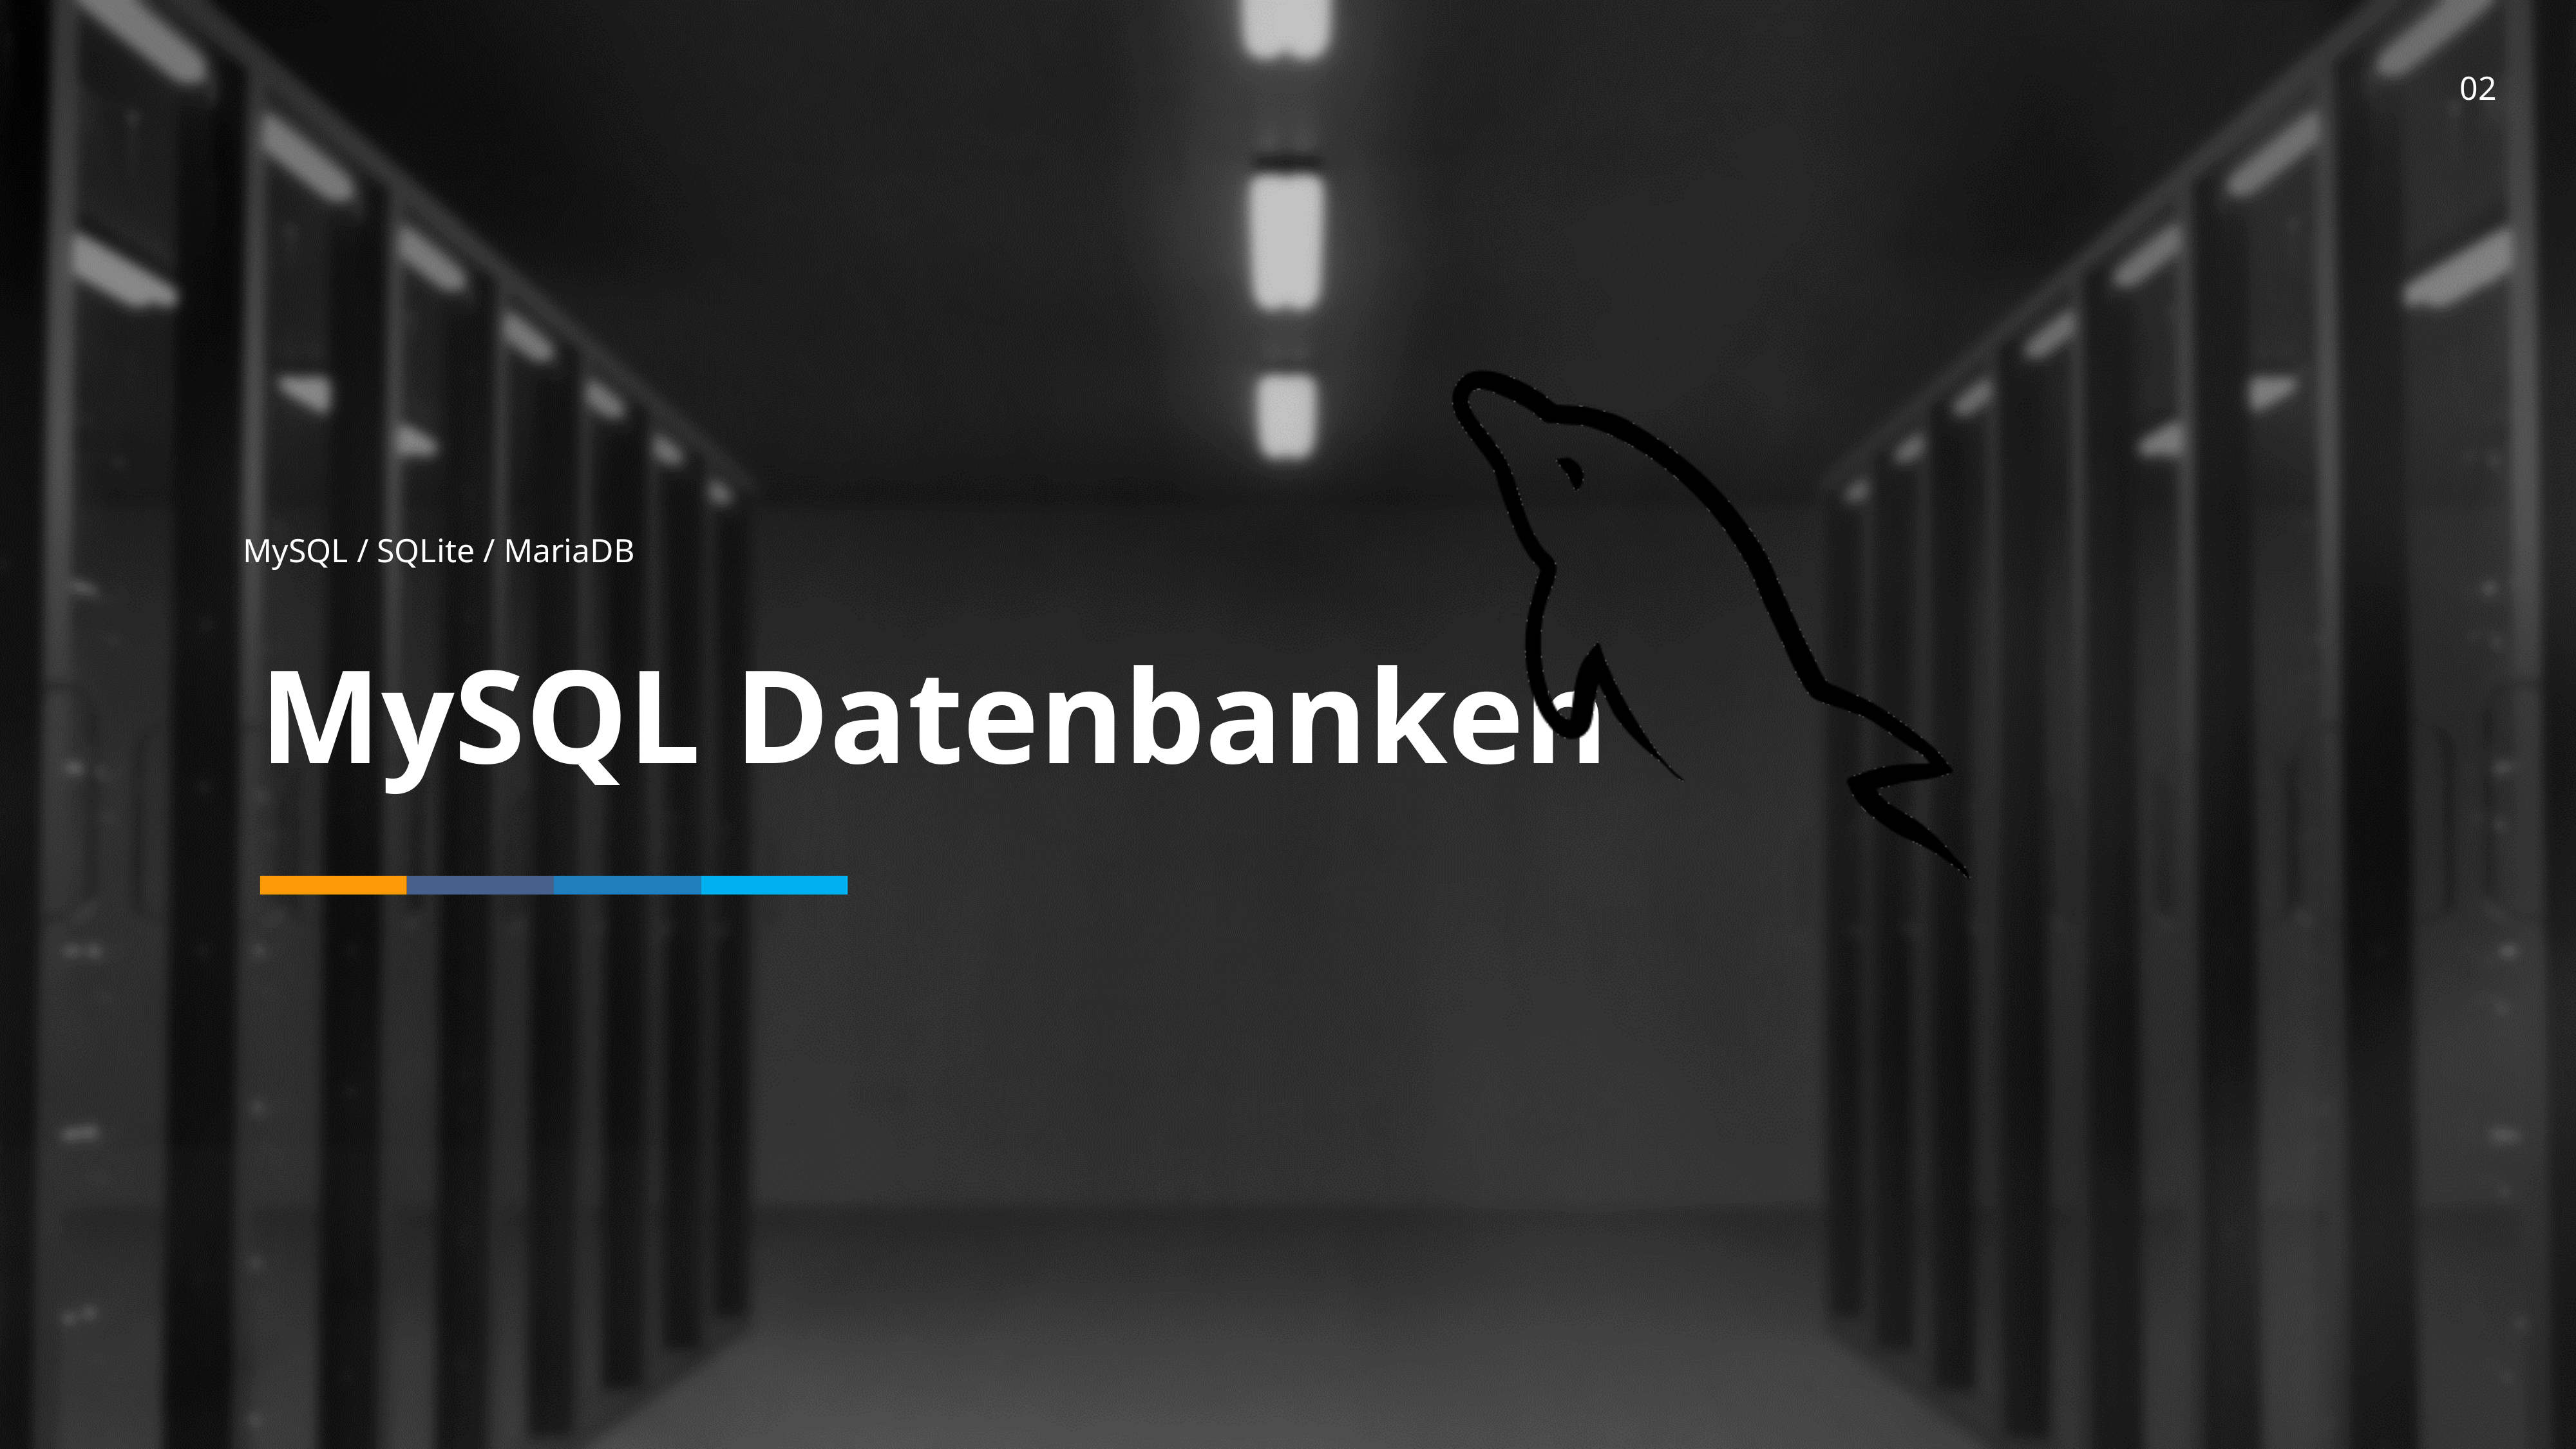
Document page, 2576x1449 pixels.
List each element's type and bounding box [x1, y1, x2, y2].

text_box [260, 875, 848, 895]
picture [0, 0, 2576, 1449]
